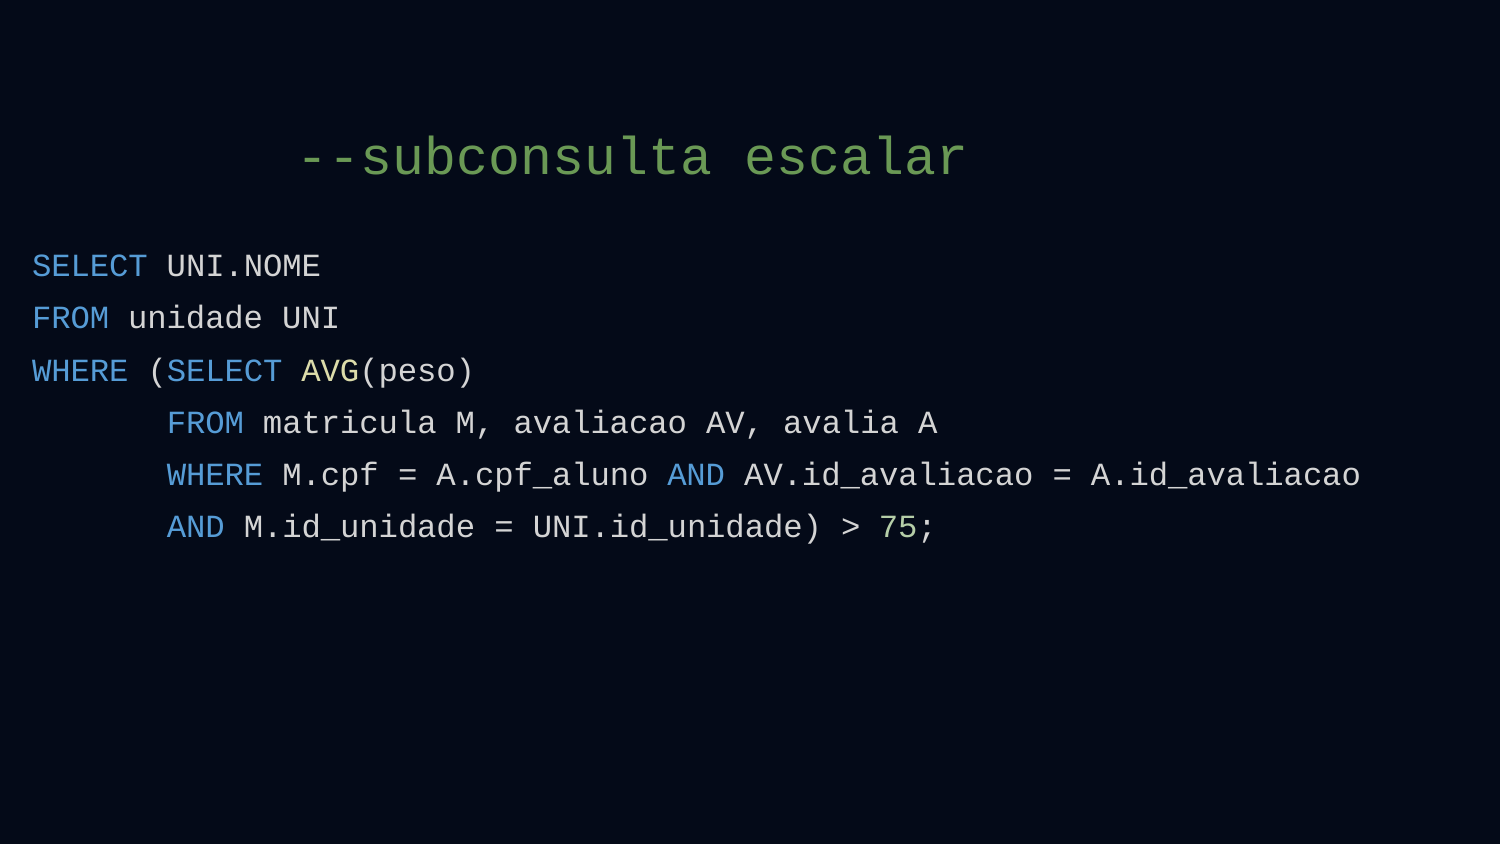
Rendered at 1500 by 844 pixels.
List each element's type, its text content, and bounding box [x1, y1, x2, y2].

text_box SELECT UNI.NOME FROM unidade UNI WHERE (SELECT AVG(peso) FROM matricula M, avaliacao AV, avalia A WHERE M.cpf = A.cpf_aluno AND AV.id_avaliacao = A.id_avaliacao AND M.id_unidade = UNI.id_unidade) > 75; [17, 215, 1486, 665]
text_box --subconsulta escalar [281, 84, 994, 322]
